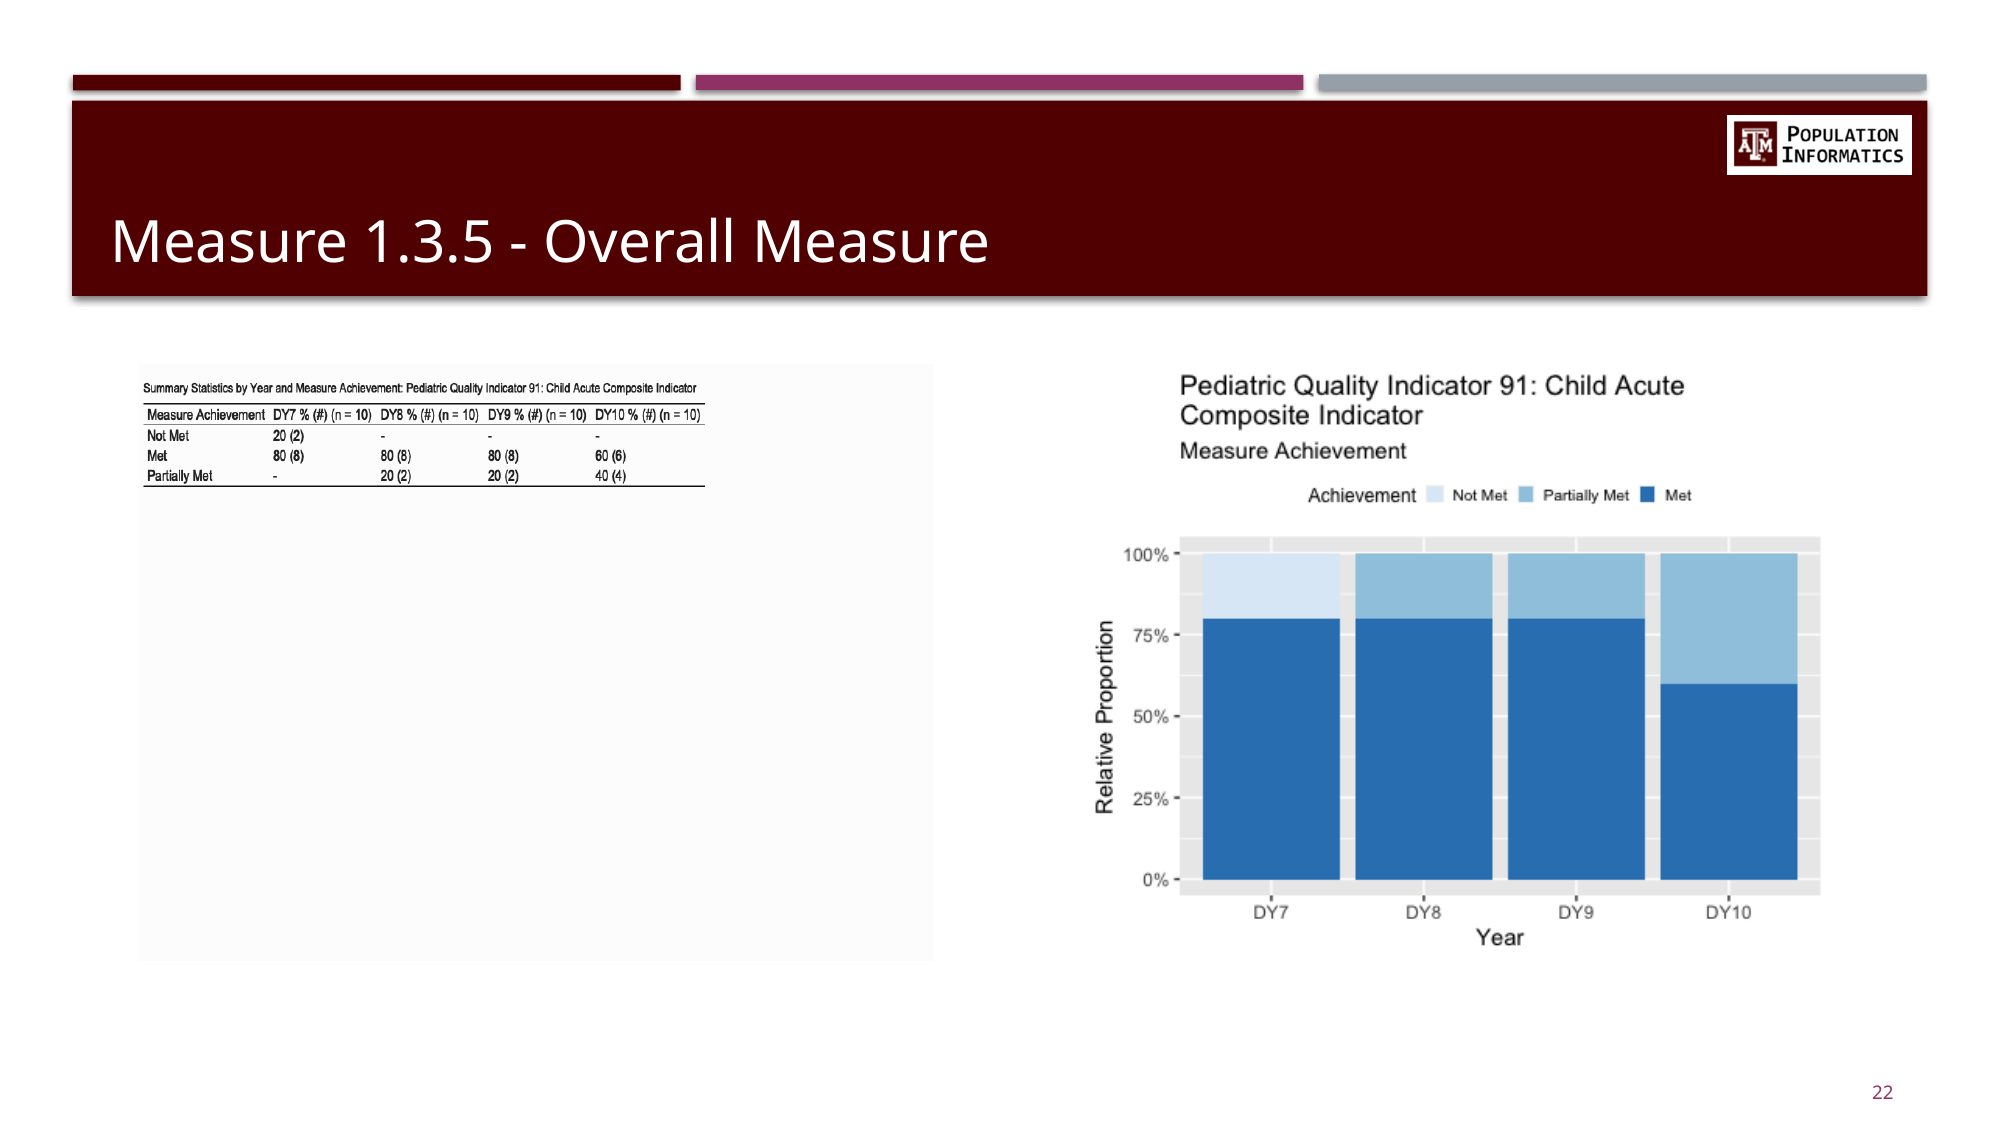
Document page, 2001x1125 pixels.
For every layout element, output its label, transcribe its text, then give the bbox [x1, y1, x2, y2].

title Measure 1.3.5 - Overall Measure [95, 115, 1905, 282]
picture [1905, 115, 1912, 175]
picture [139, 364, 934, 961]
picture [1084, 364, 1832, 961]
slide_number ‹#› [1735, 1063, 1909, 1124]
